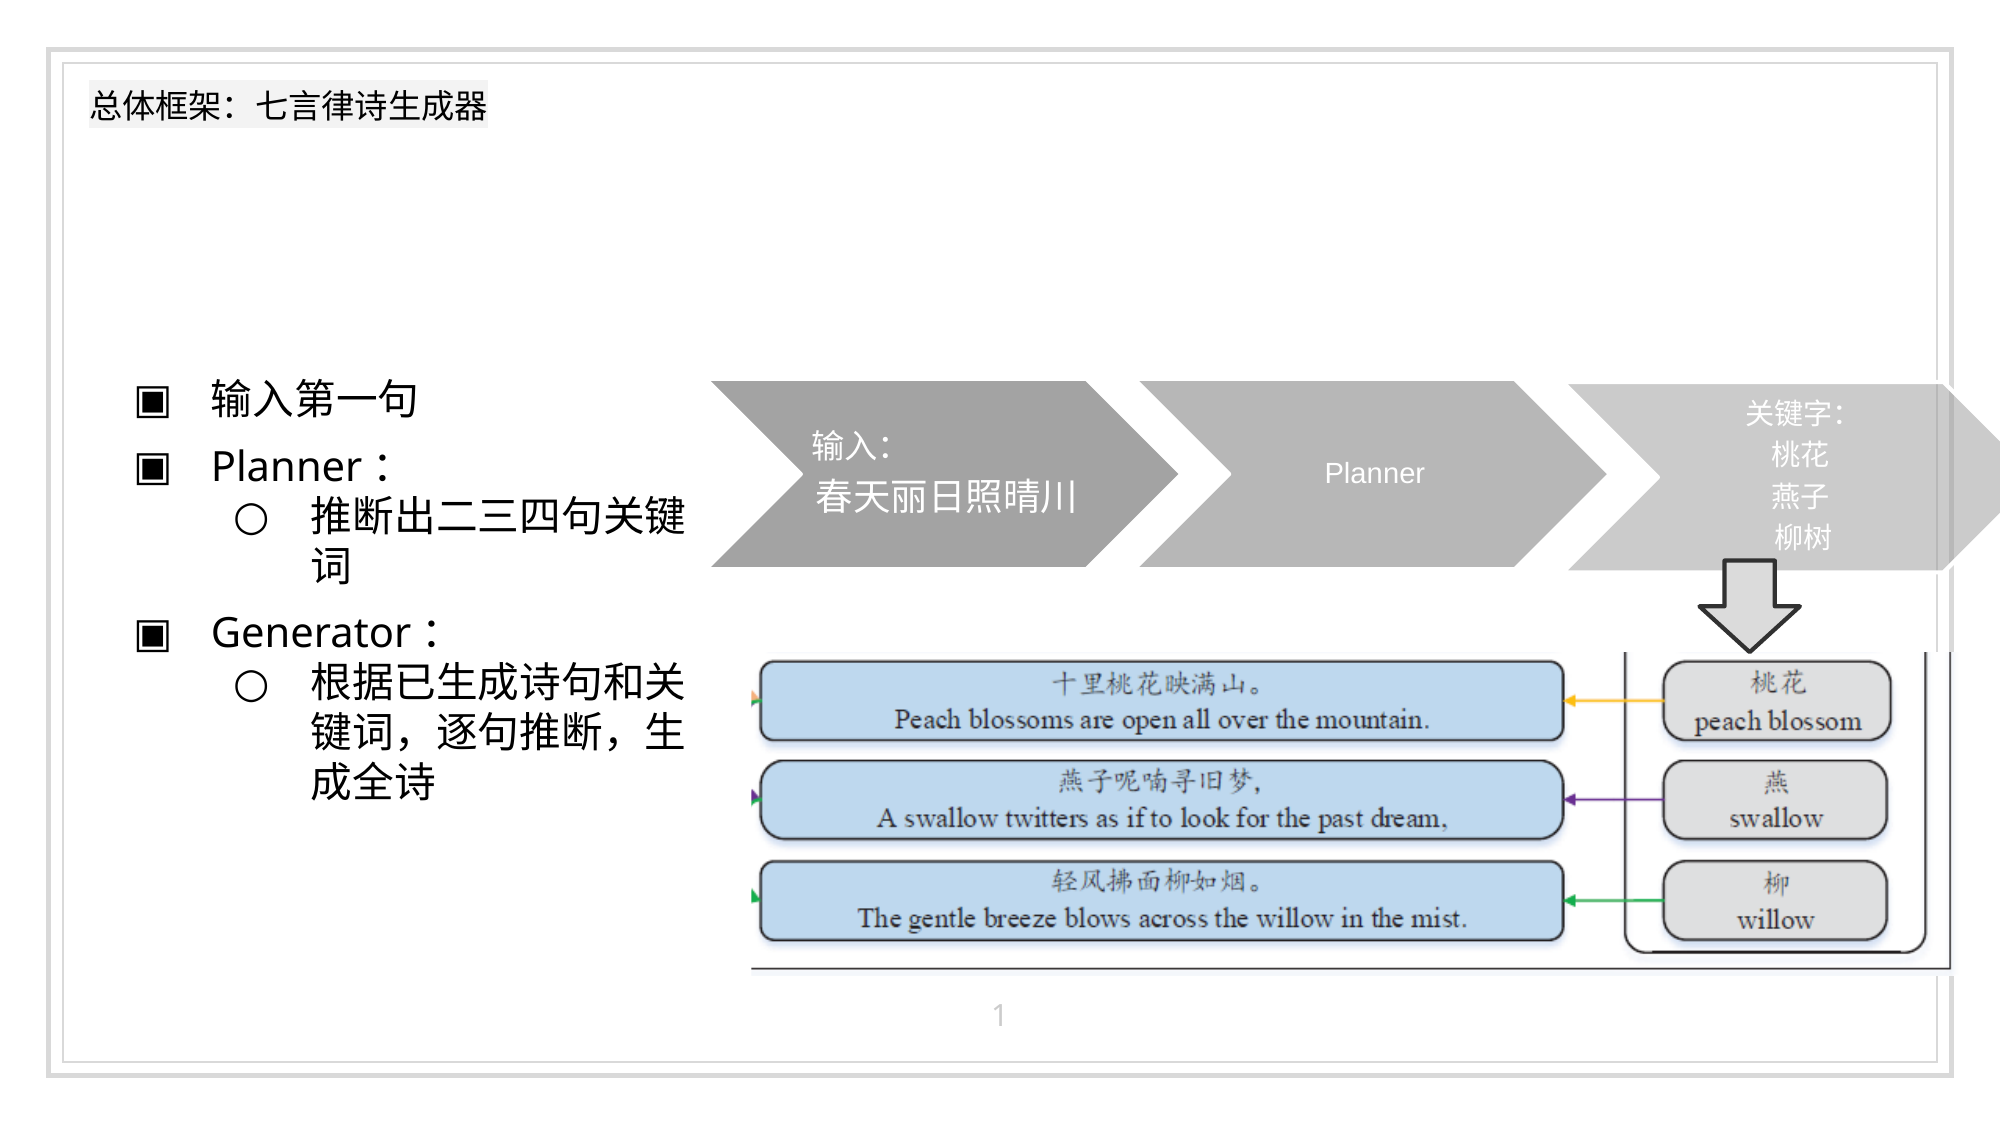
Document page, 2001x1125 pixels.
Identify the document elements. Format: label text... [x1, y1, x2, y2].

text_box [1706, 616, 1793, 650]
picture [751, 651, 1959, 976]
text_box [704, 341, 2000, 607]
title 总体框架：七言律诗生成器 [74, 21, 1905, 189]
slide_number 1 [939, 984, 1060, 1053]
list 输入第一句 Planner： 推断出二三四句关键词 Generator： 根据已生成诗句和关键词，逐句推断，生成全诗 [95, 127, 725, 1052]
